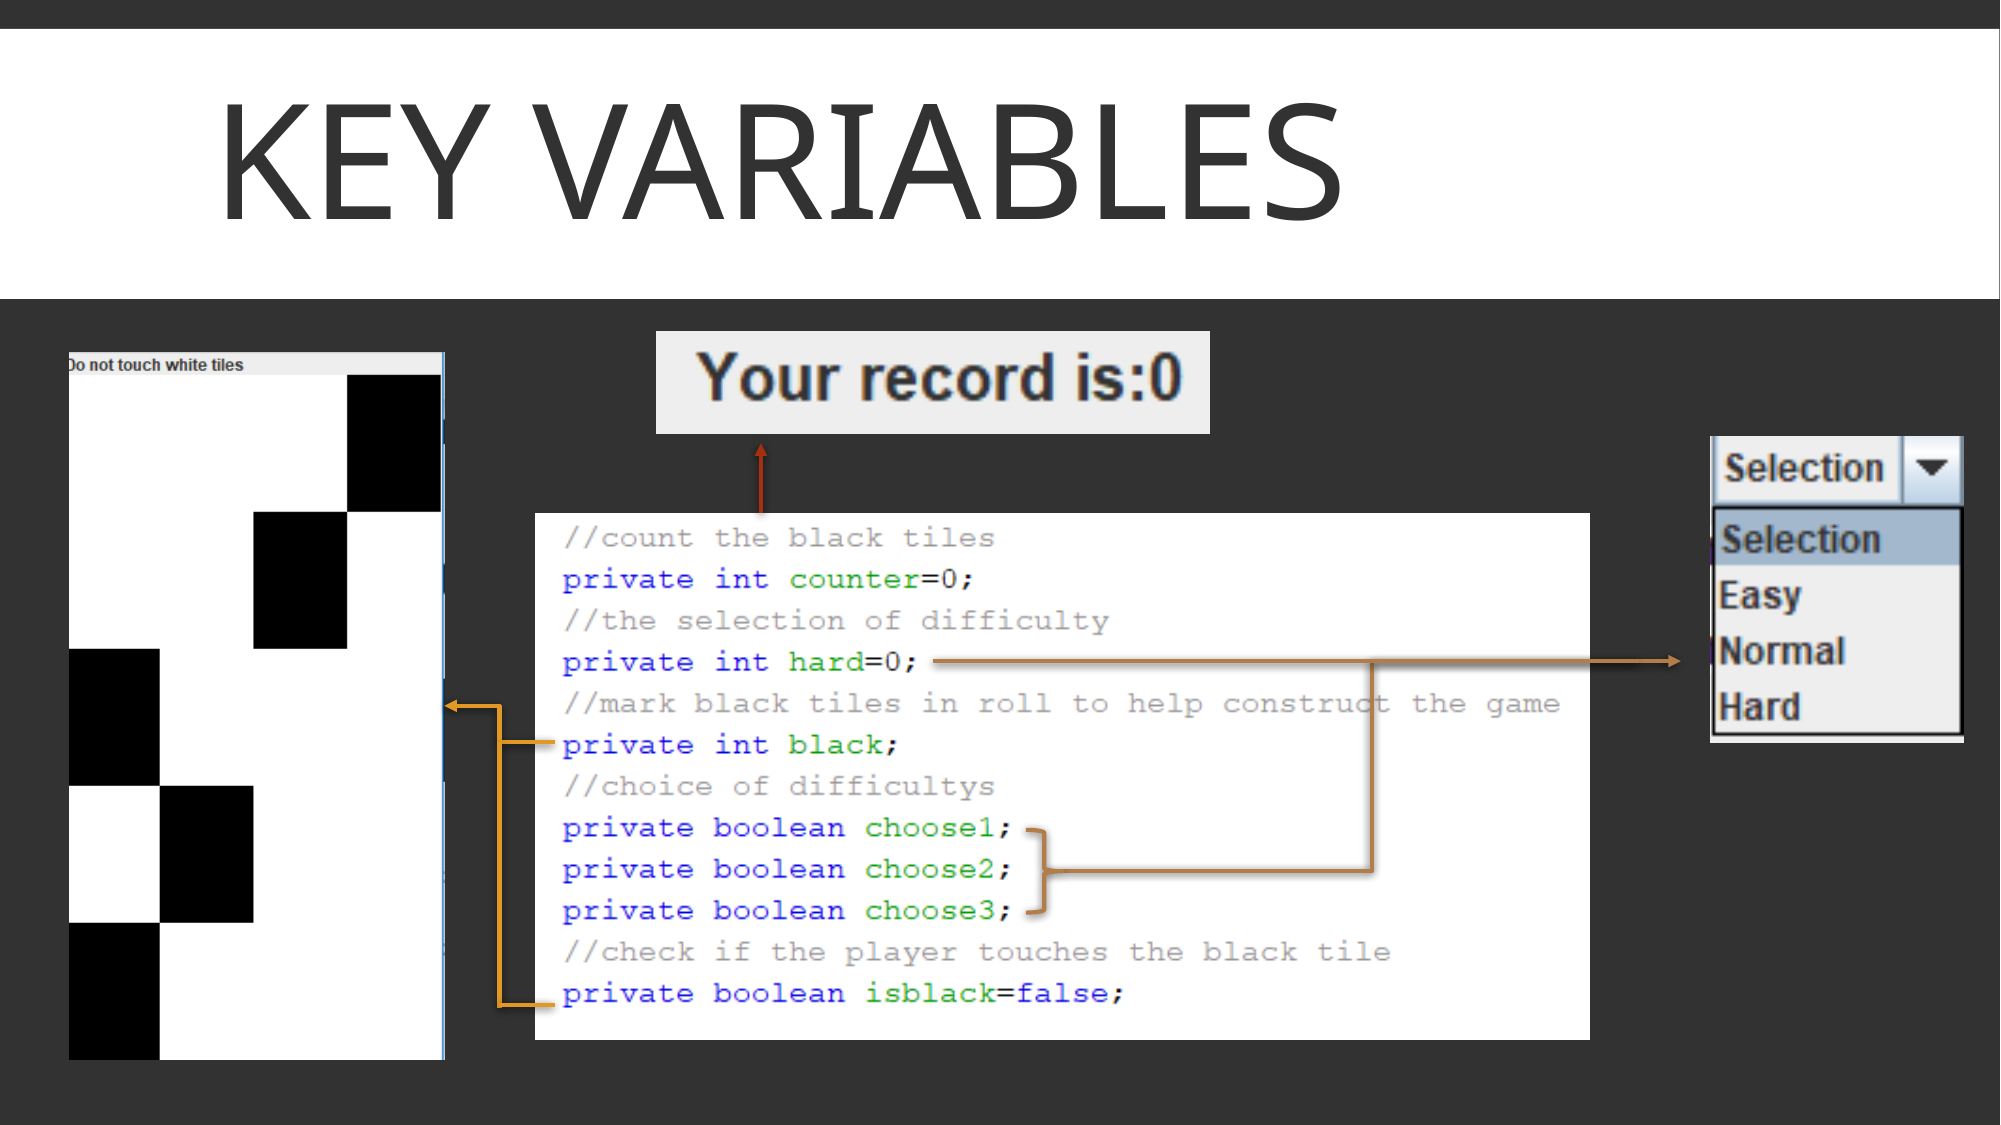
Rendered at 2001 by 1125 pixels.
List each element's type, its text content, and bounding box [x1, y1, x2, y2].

picture [1710, 436, 1964, 743]
title KEY VARIABLES [197, 46, 1803, 295]
picture [655, 331, 1210, 434]
picture [535, 513, 1590, 1041]
picture [68, 351, 445, 1060]
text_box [444, 705, 555, 743]
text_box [1062, 660, 1682, 872]
